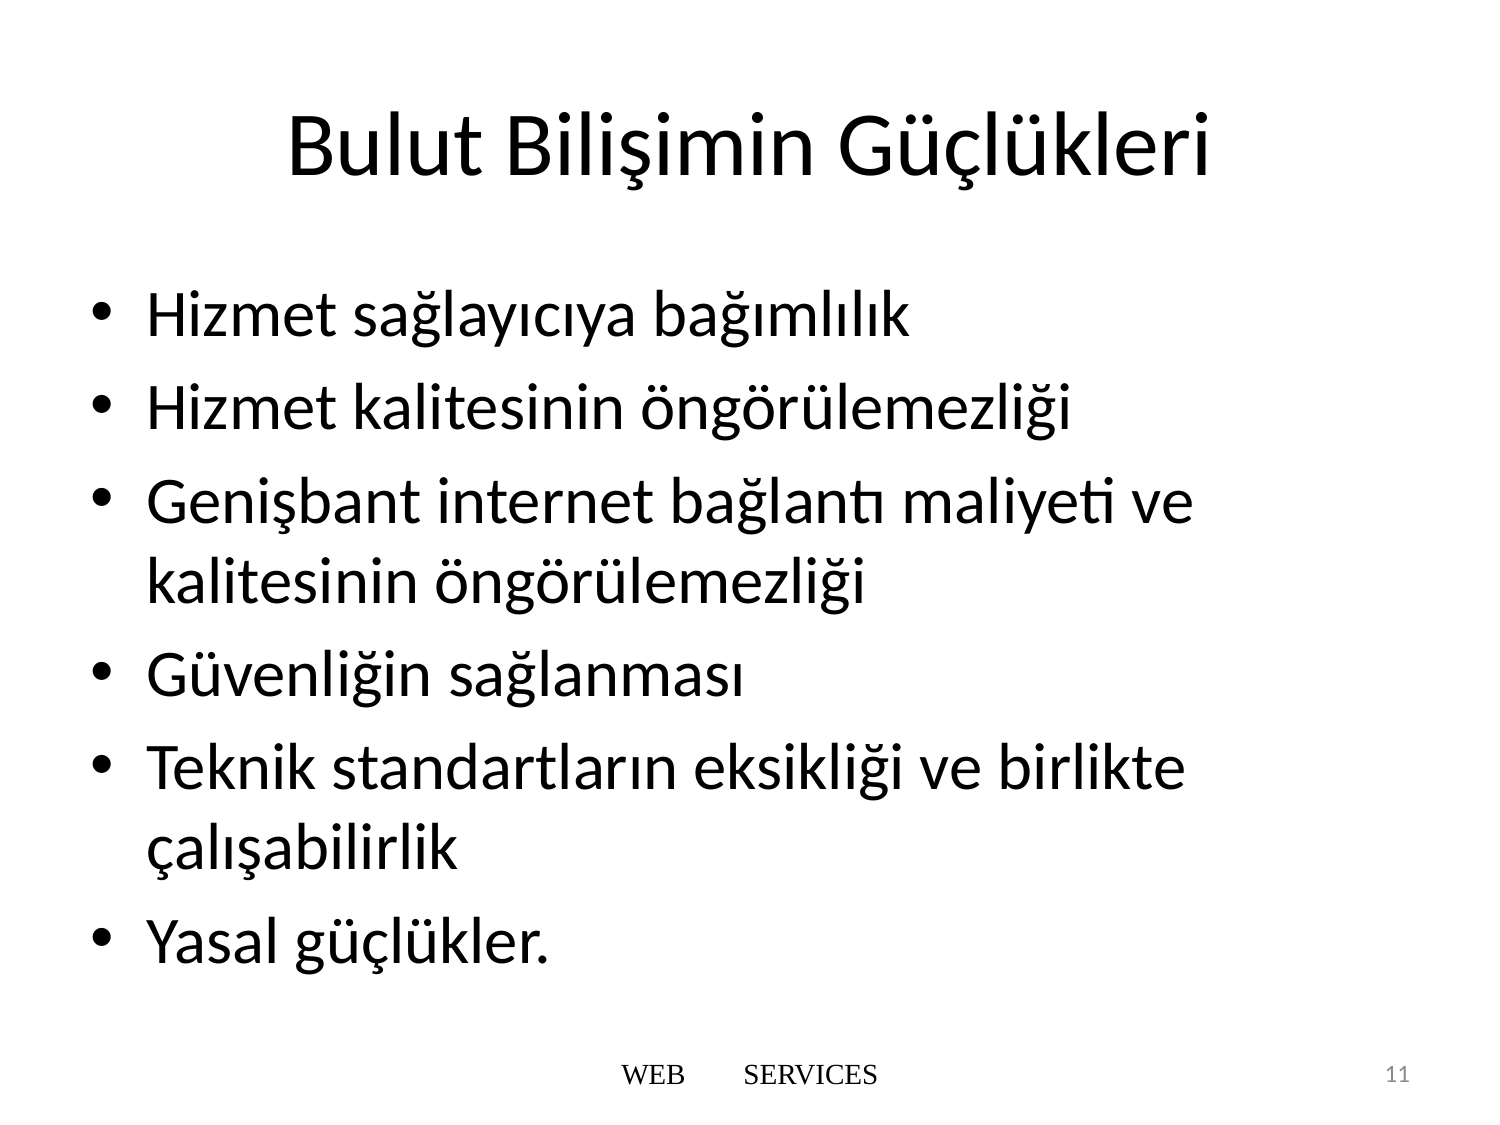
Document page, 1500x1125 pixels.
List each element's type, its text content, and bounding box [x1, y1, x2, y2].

title Bulut Bilişimin Güçlükleri [75, 45, 1425, 233]
list Hizmet sağlayıcıya bağımlılık Hizmet kalitesinin öngörülemezliği Genişbant internet bağlantı maliyeti ve kalitesinin öngörülemezliği Güvenliğin sağlanması Teknik standartların eksikliği ve birlikte çalışabilirlik Yasal güçlükler. [75, 262, 1425, 1005]
slide_number 11 [1074, 1042, 1425, 1103]
footer WEB SERVICES [512, 1042, 988, 1103]
